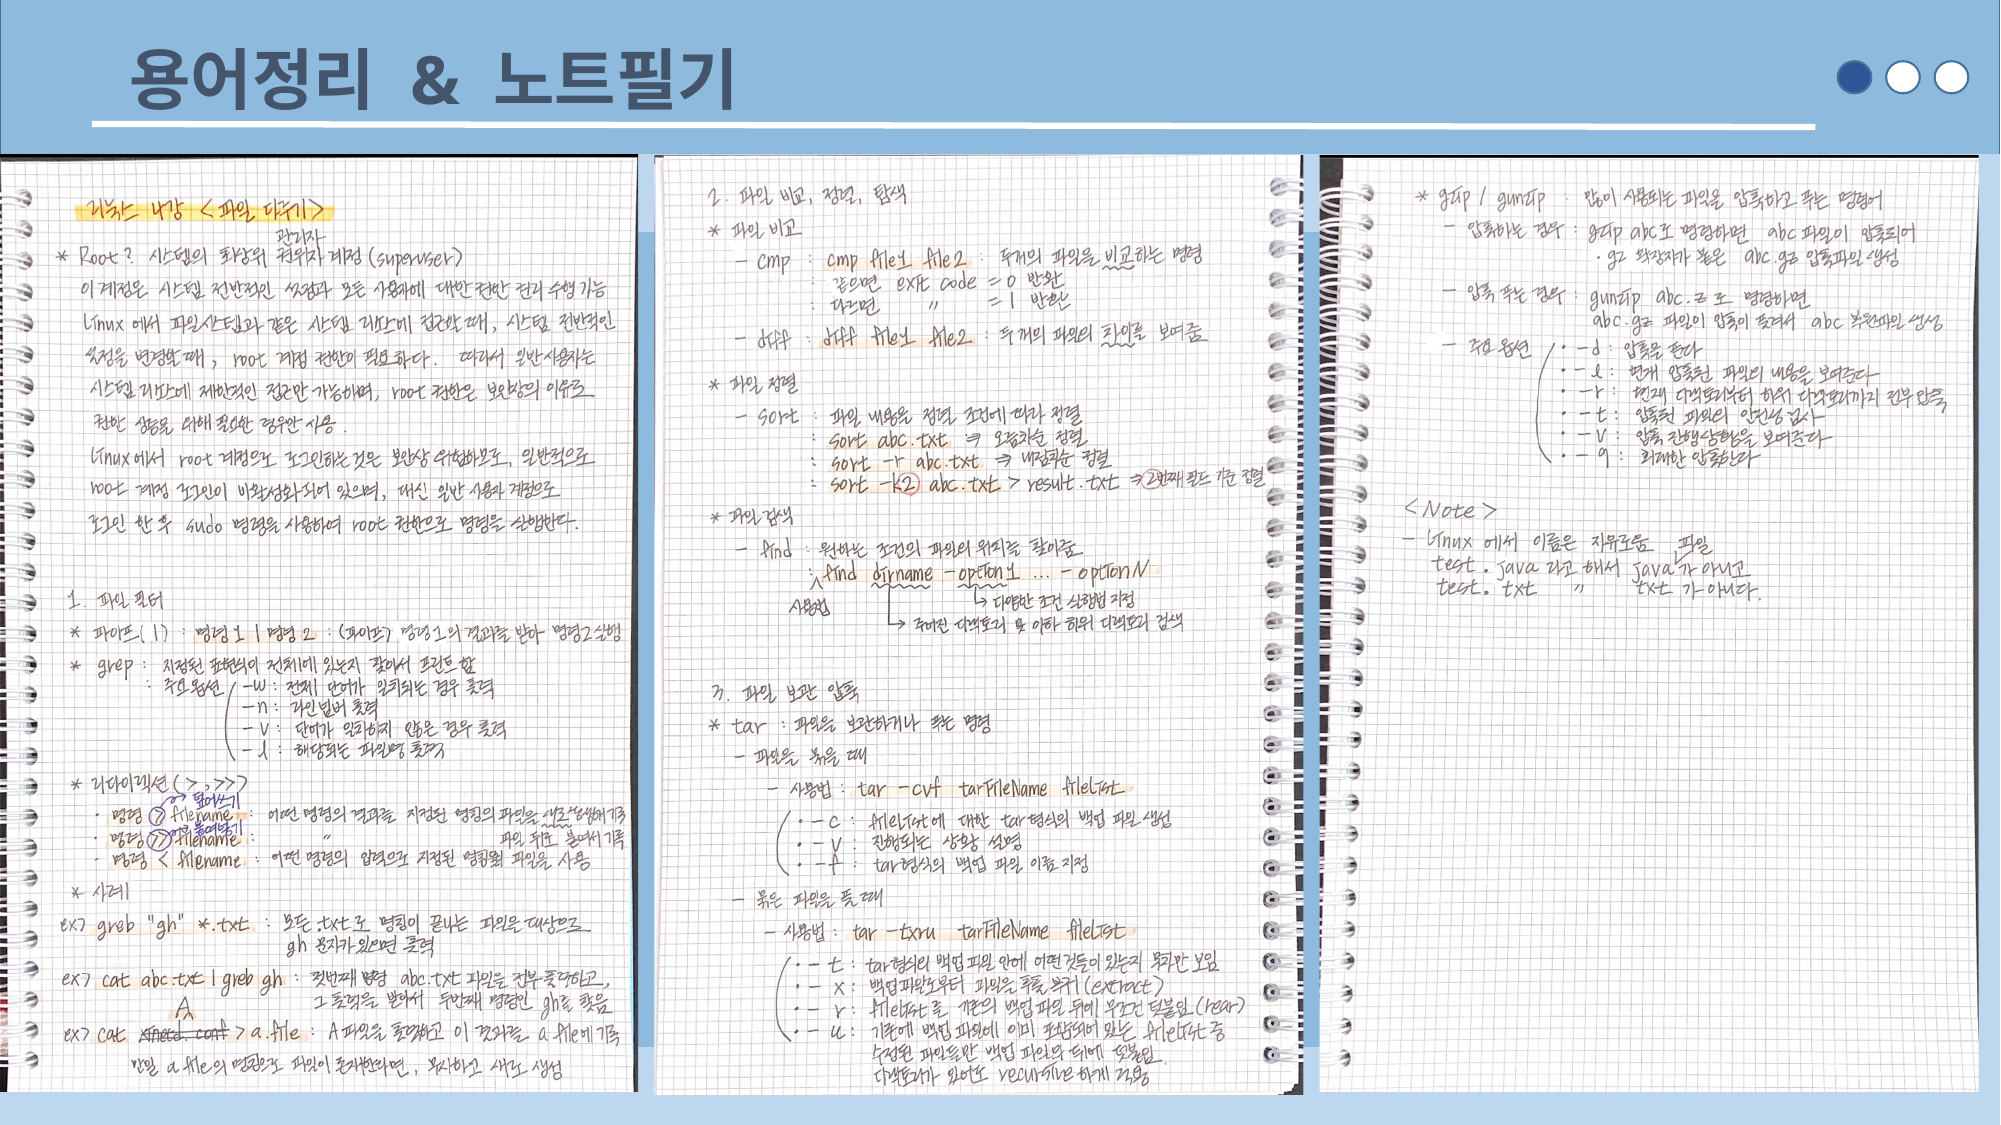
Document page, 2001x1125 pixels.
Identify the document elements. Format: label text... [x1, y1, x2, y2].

text_box [639, 232, 654, 1047]
text_box 용어정리 & 노트필기 [114, 30, 1011, 123]
text_box [0, 154, 2000, 1125]
picture [654, 155, 1304, 1095]
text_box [1837, 61, 1969, 94]
picture [1319, 155, 1979, 1092]
picture [0, 154, 639, 1092]
text_box [1304, 232, 1319, 1047]
text_box [0, 0, 2000, 154]
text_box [91, 123, 1816, 127]
